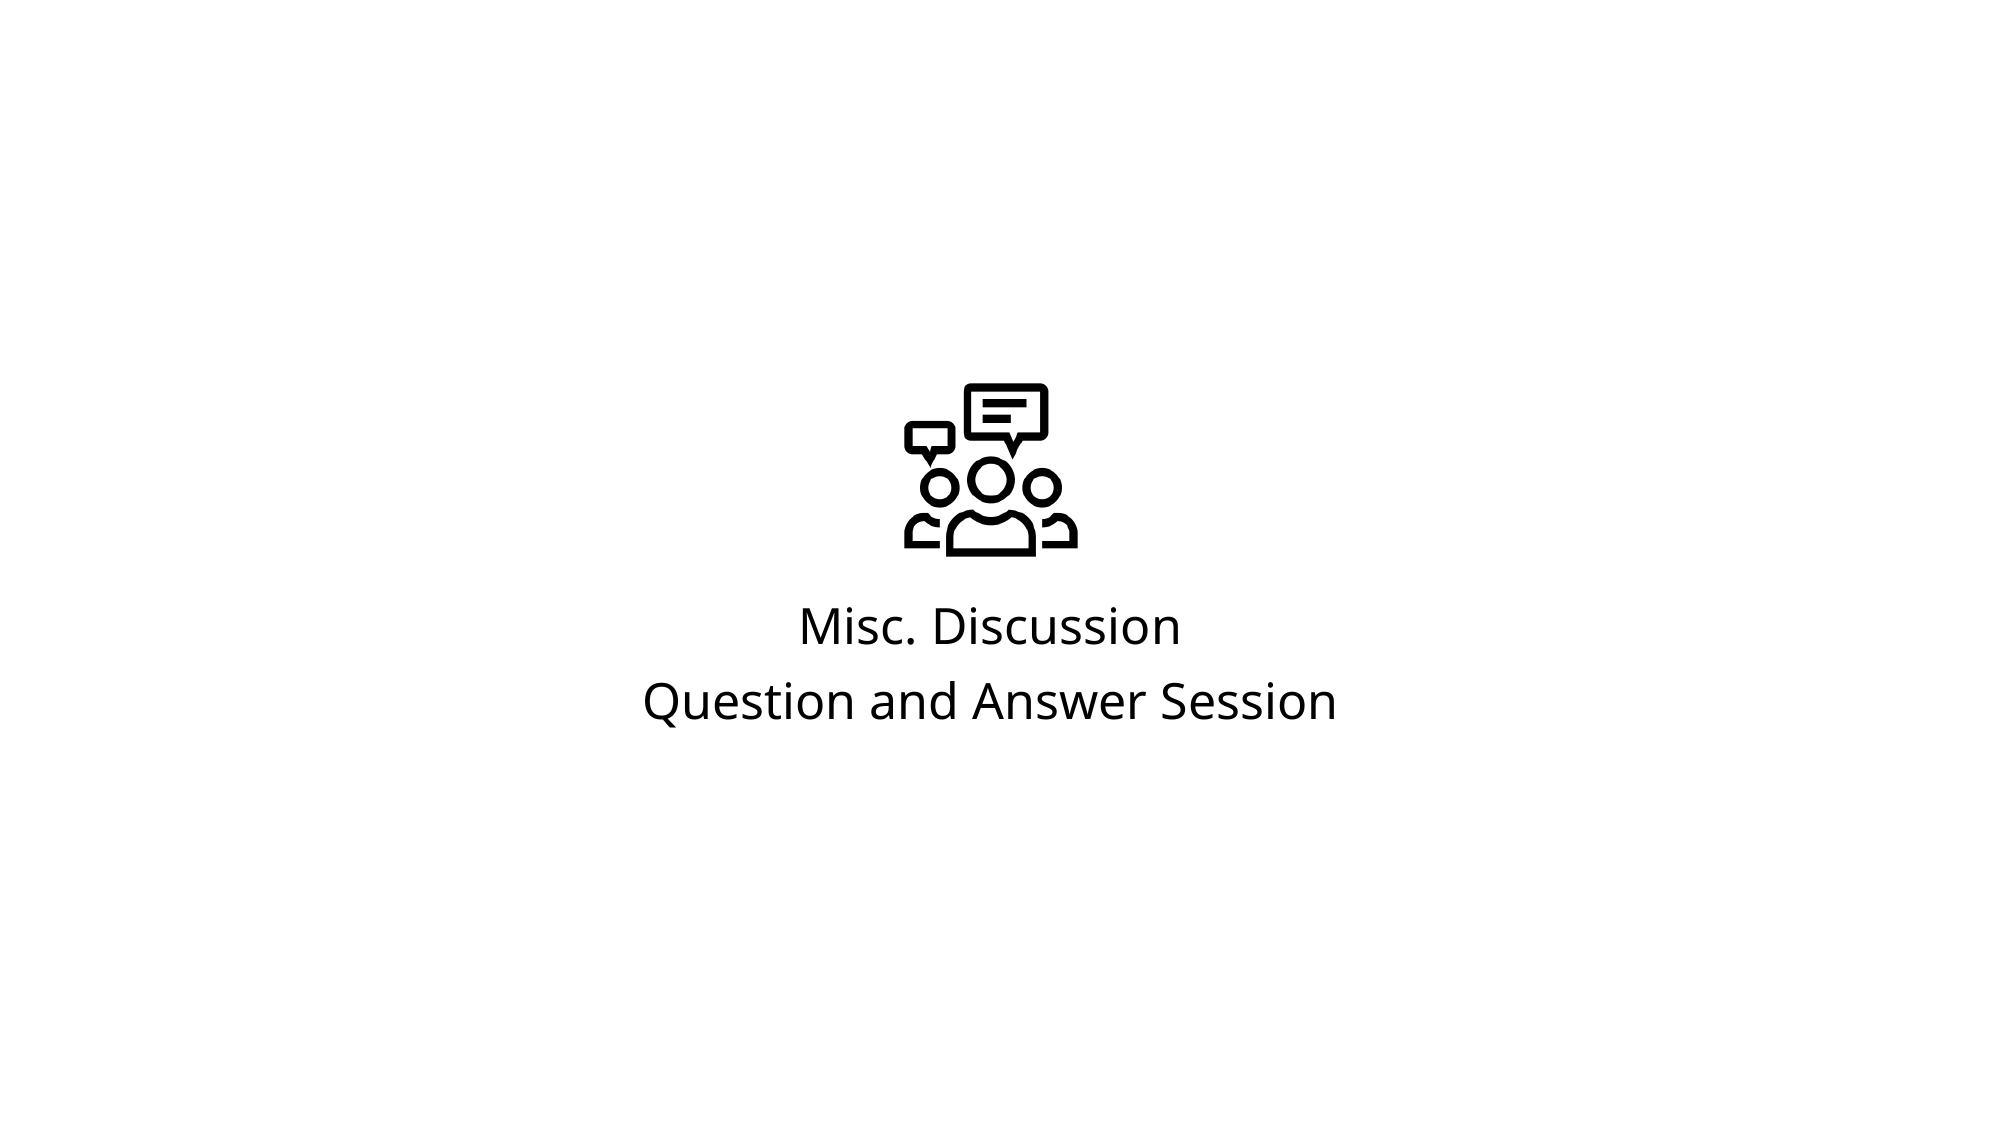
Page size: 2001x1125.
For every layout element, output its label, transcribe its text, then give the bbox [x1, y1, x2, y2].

picture [896, 375, 1085, 564]
list Misc. Discussion Question and Answer Session [595, 594, 1386, 775]
